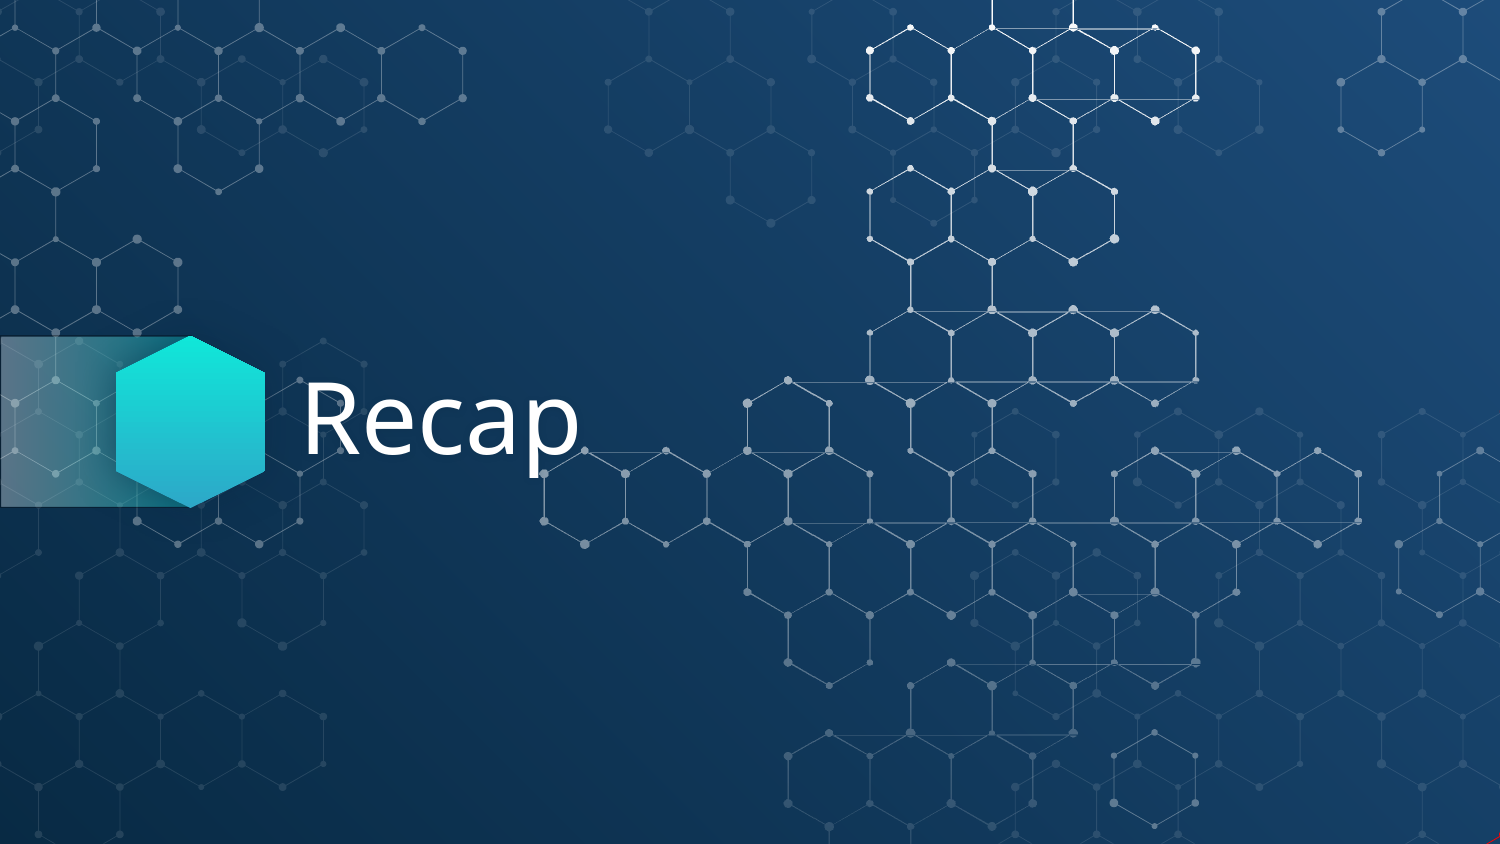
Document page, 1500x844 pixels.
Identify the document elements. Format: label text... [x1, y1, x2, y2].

title Recap [299, 376, 1388, 477]
text_box [116, 335, 266, 509]
